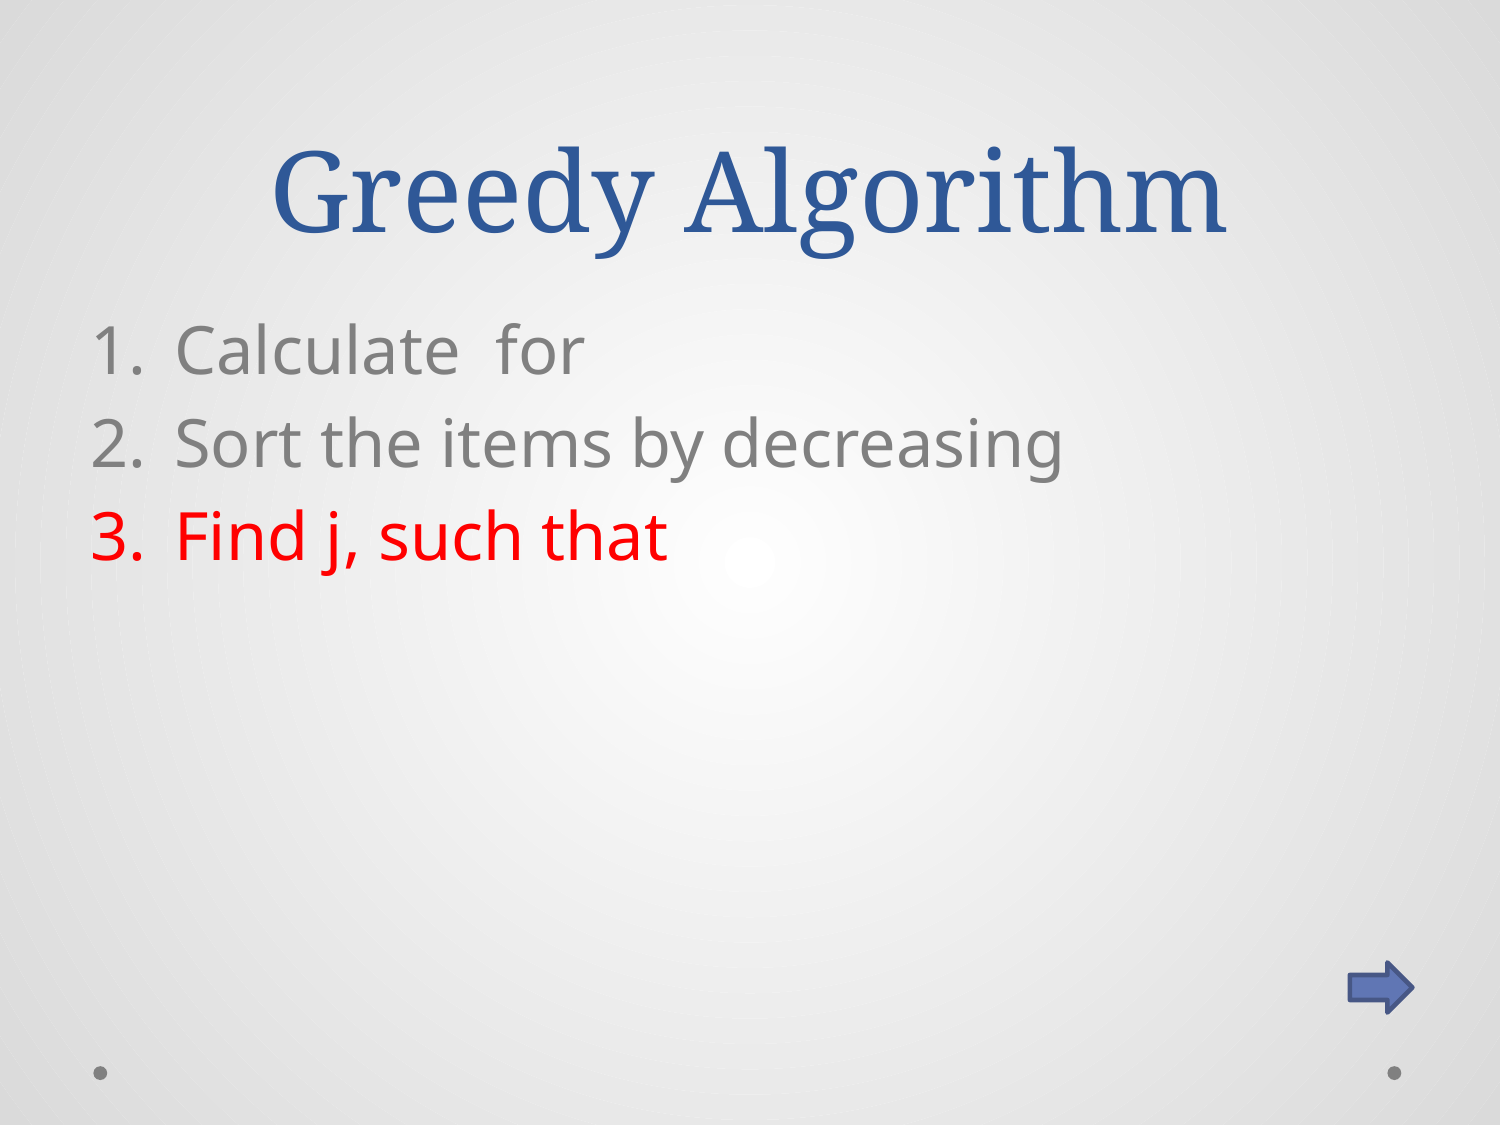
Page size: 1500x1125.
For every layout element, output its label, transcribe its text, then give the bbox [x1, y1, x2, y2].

title Greedy Algorithm [75, 0, 1425, 263]
text_box [1347, 960, 1415, 1015]
